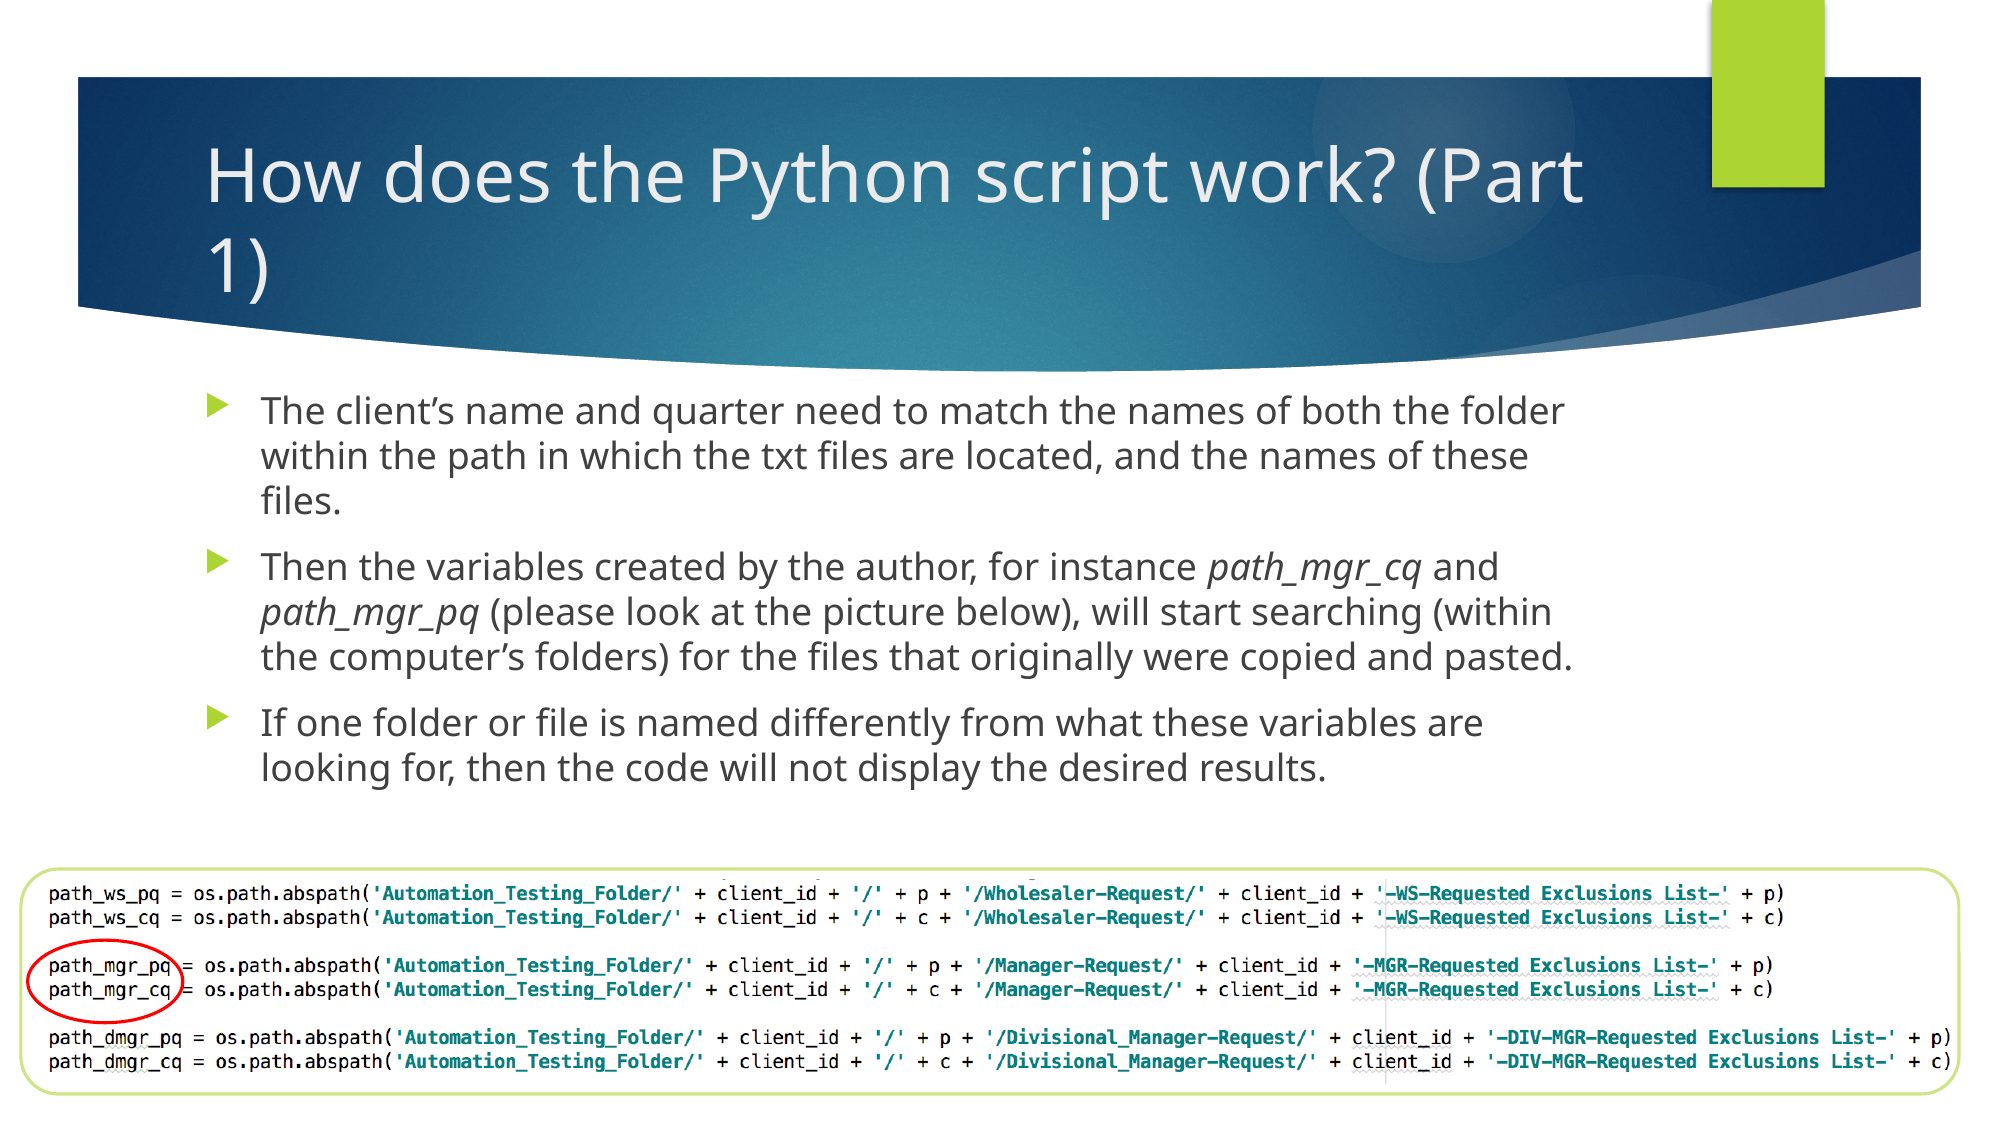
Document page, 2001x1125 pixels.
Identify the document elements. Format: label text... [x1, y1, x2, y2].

list The client’s name and quarter need to match the names of both the folder within the path in which the txt files are located, and the names of these files. Then the variables created by the author, for instance path_mgr_cq and path_mgr_pq (please look at the picture below), will start searching (within the computer’s folders) for the files that originally were copied and pasted. If one folder or file is named differently from what these variables are looking for, then the code will not display the desired results. [189, 379, 1627, 867]
text_box [26, 963, 33, 1000]
title How does the Python script work? (Part 1) [189, 159, 1627, 276]
picture [40, 879, 1960, 1084]
text_box [19, 867, 1949, 1088]
